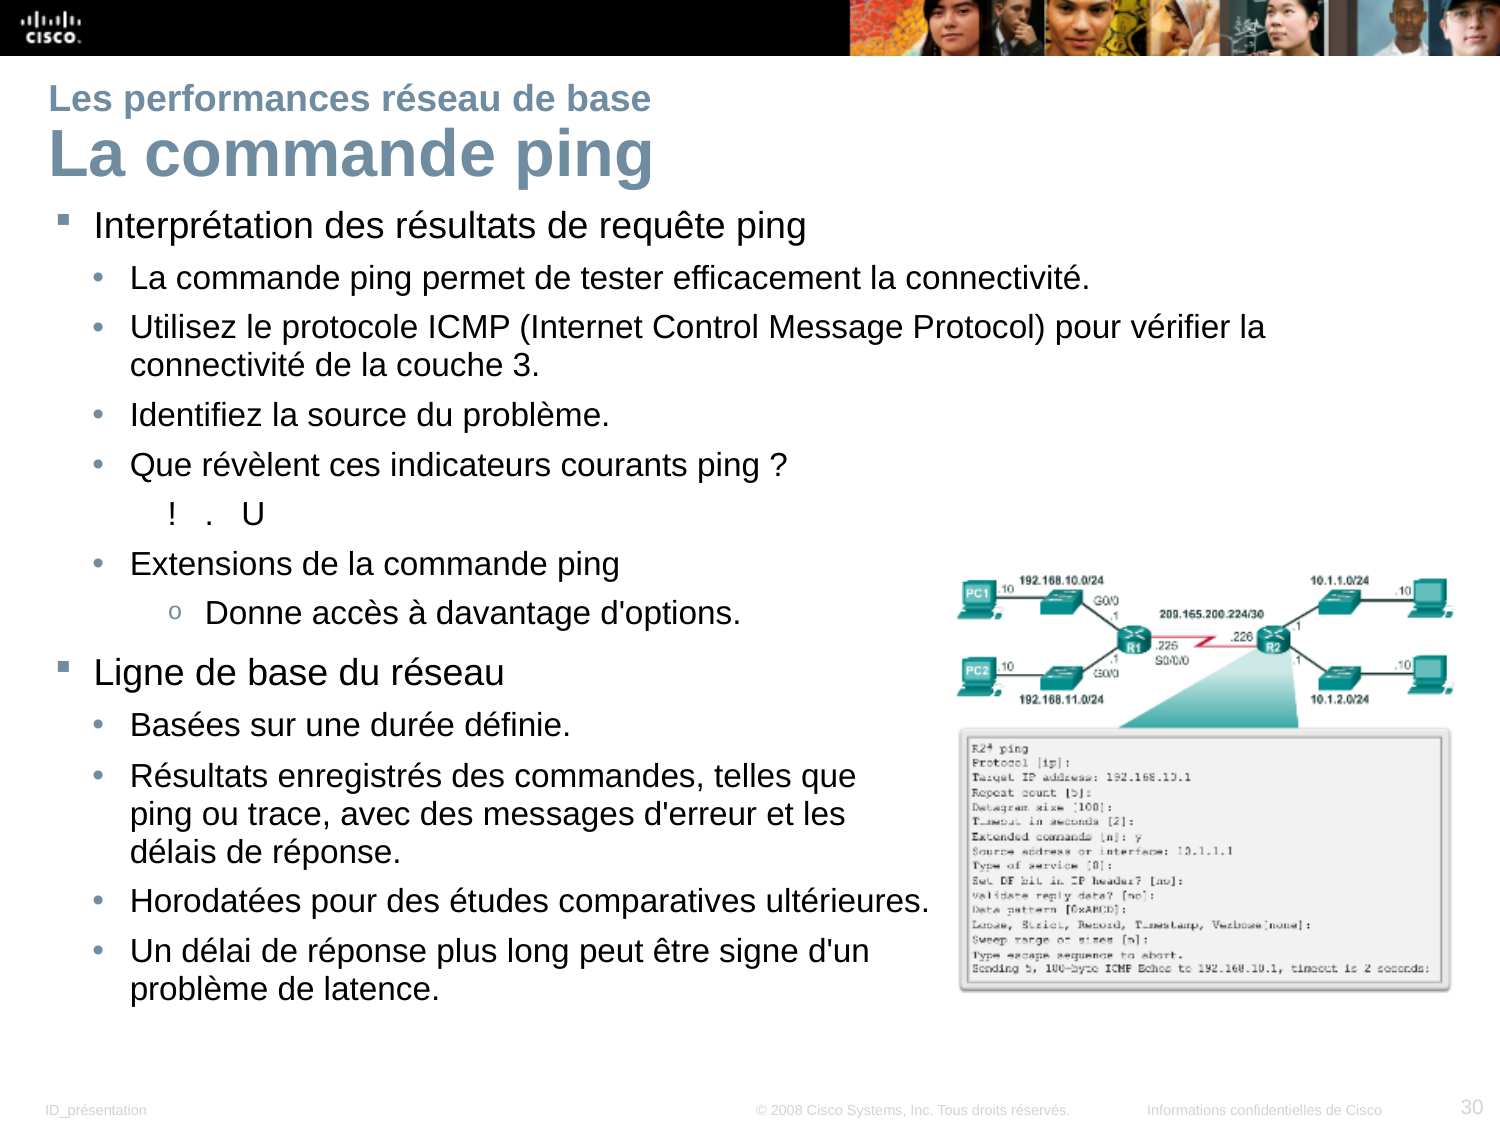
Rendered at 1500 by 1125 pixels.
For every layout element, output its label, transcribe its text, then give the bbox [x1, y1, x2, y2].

list Interprétation des résultats de requête ping La commande ping permet de tester efficacement la connectivité. Utilisez le protocole ICMP (Internet Control Message Protocol) pour vérifier la connectivité de la couche 3. Identifiez la source du problème. Que révèlent ces indicateurs courants ping ? ! . U Extensions de la commande ping Donne accès à davantage d'options. Ligne de base du réseau Basées sur une durée définie. Résultats enregistrés des commandes, telles que ping ou trace, avec des messages d'erreur et les délais de réponse. Horodatées pour des études comparatives ultérieures. Un délai de réponse plus long peut être signe d'un problème de latence. [41, 197, 1458, 1095]
picture [952, 571, 1458, 993]
picture [0, 0, 1500, 56]
title Les performances réseau de base La commande ping [34, 60, 1474, 198]
